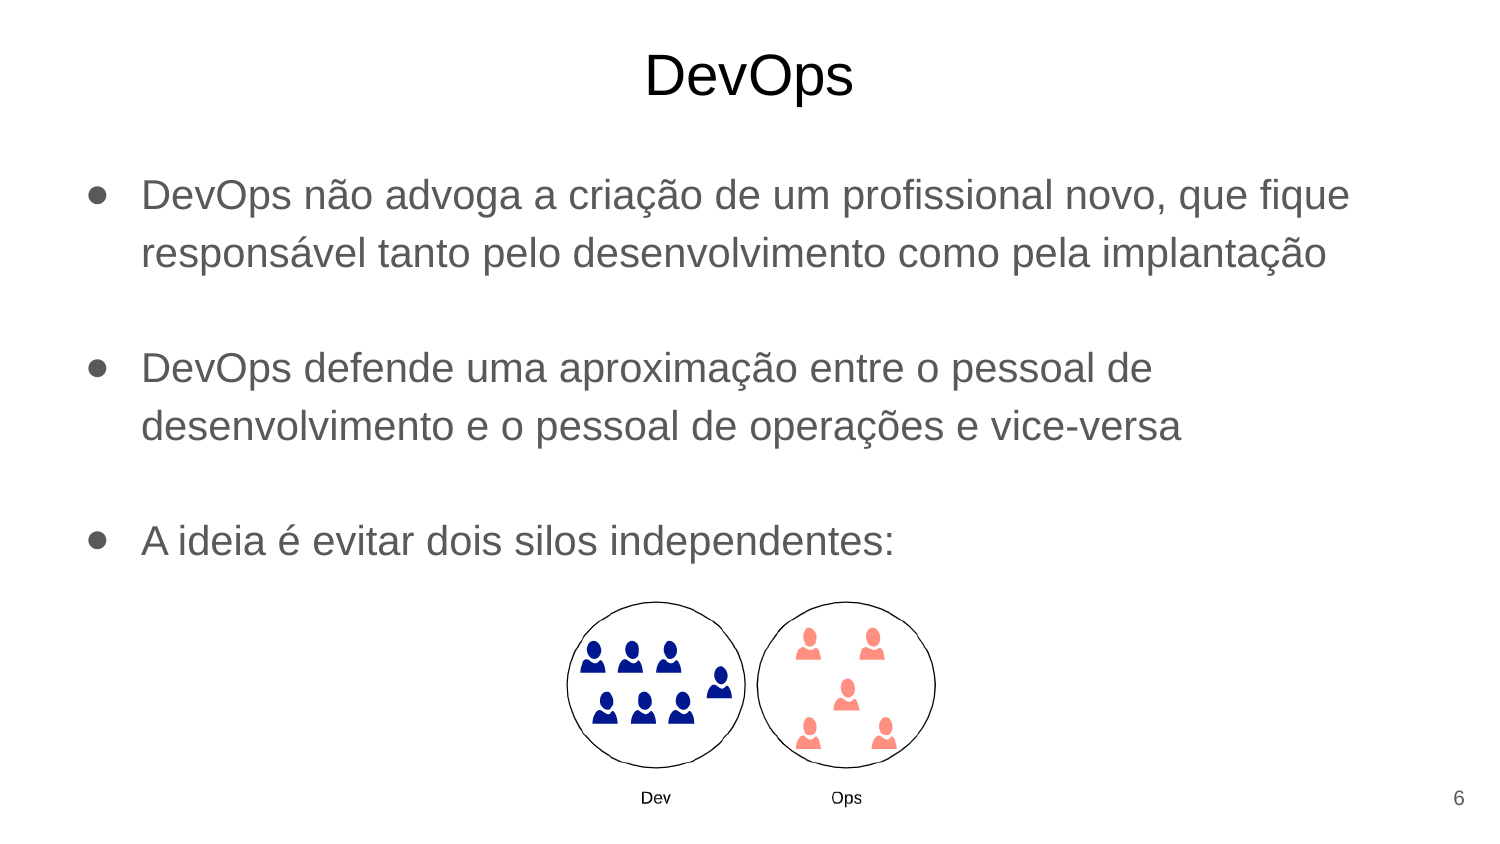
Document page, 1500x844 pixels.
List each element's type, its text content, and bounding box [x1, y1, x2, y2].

picture [554, 591, 946, 821]
slide_number 6 [1389, 764, 1480, 830]
list DevOps não advoga a criação de um profissional novo, que fique responsável tanto pelo desenvolvimento como pela implantação DevOps defende uma aproximação entre o pessoal de desenvolvimento e o pessoal de operações e vice-versa A ideia é evitar dois silos independentes: [51, 145, 1449, 593]
title DevOps [51, 22, 1449, 117]
